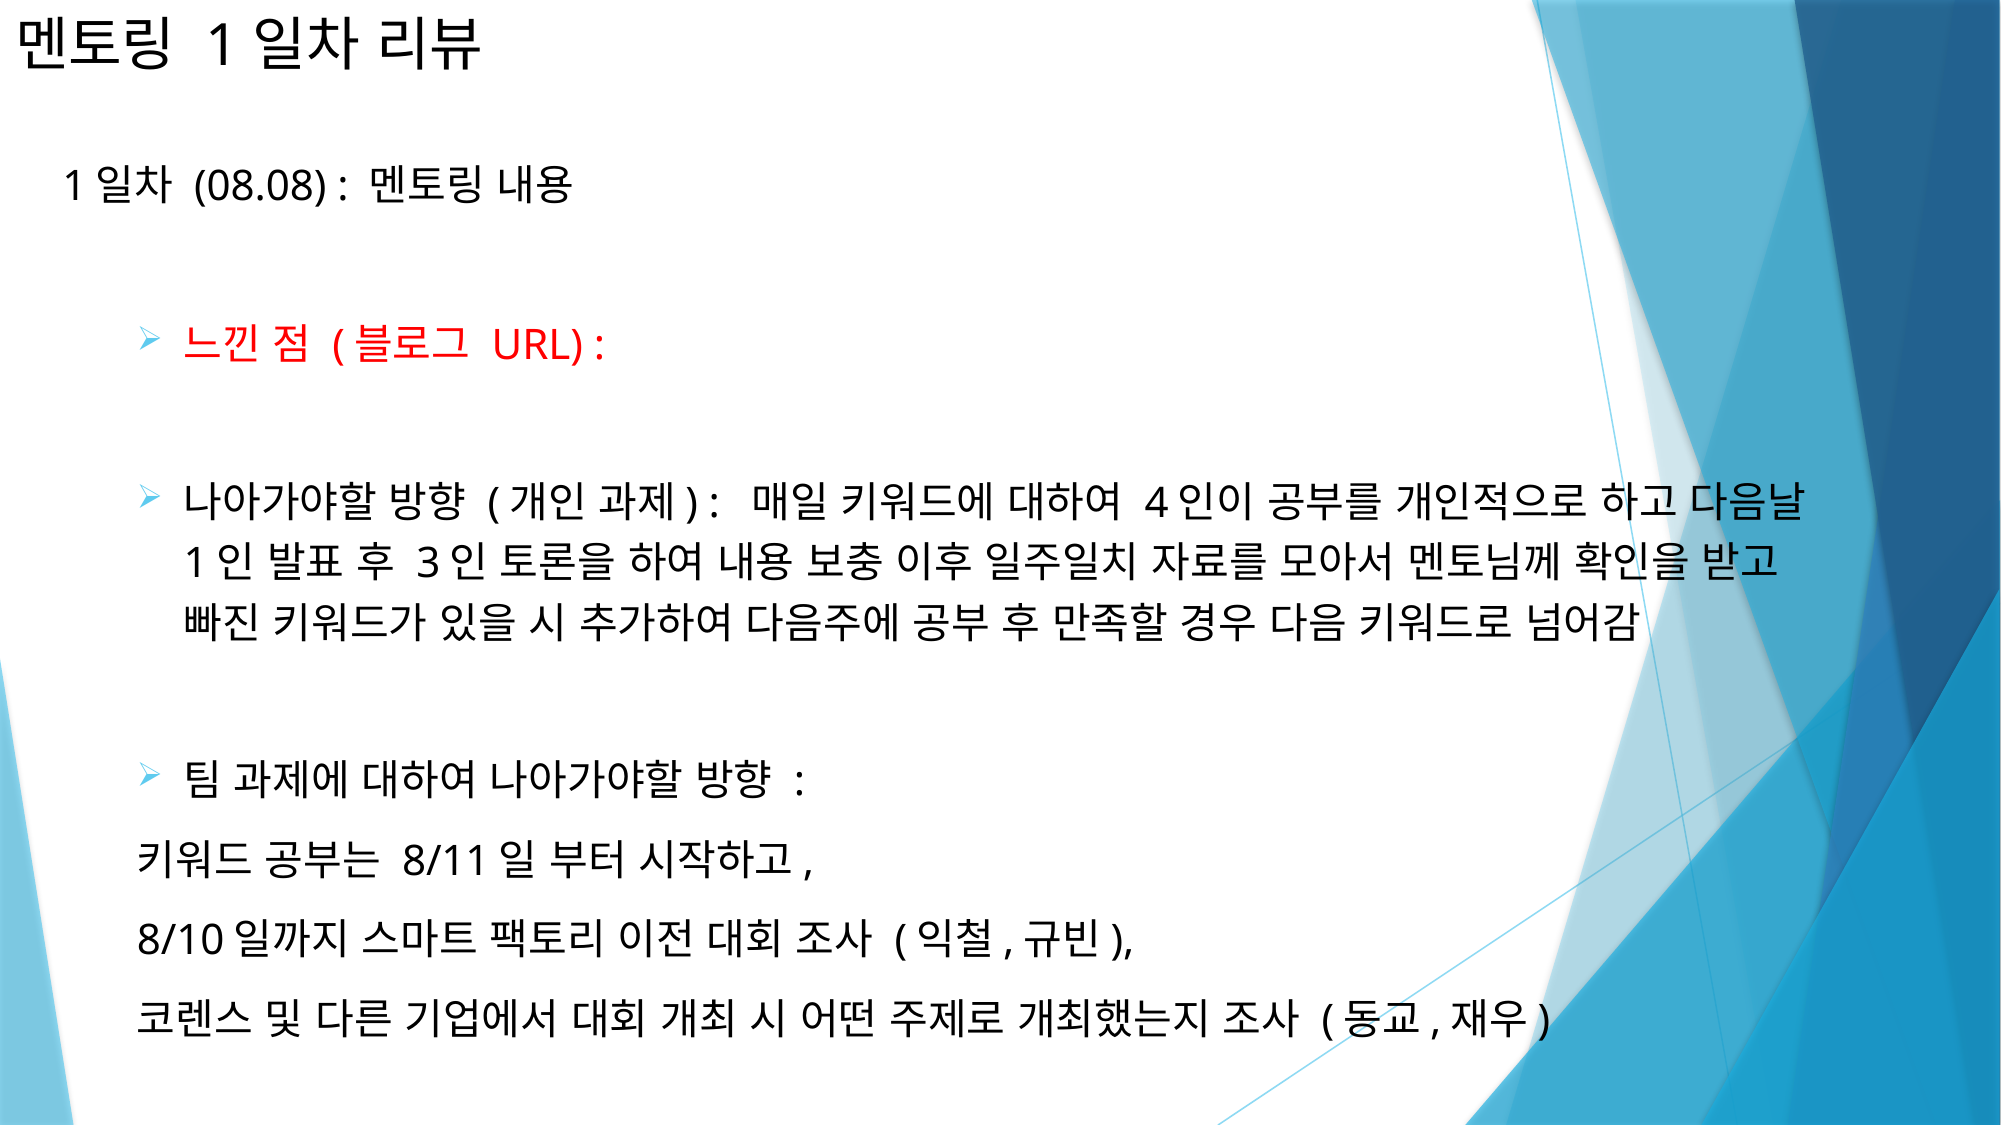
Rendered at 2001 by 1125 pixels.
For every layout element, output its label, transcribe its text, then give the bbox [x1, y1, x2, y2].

list 1일차 (08.08) : 멘토링 내용 느낀 점 (블로그 URL) : 나아가야할 방향 (개인 과제) : 매일 키워드에 대하여 4인이 공부를 개인적으로 하고 다음날 1인 발표 후 3인 토론을 하여 내용 보충 이후 일주일치 자료를 모아서 멘토님께 확인을 받고 빠진 키워드가 있을 시 추가하여 다음주에 공부 후 만족할 경우 다음 키워드로 넘어감 팀 과제에 대하여 나아가야할 방향 : 키워드 공부는 8/11일 부터 시작하고, 8/10일까지 스마트 팩토리 이전 대회 조사 (익철,규빈), 코렌스 및 다른 기업에서 대회 개최 시 어떤 주제로 개최했는지 조사 (동교,재우) [47, 140, 1848, 1092]
title 멘토링 1일차 리뷰 [0, 0, 590, 144]
